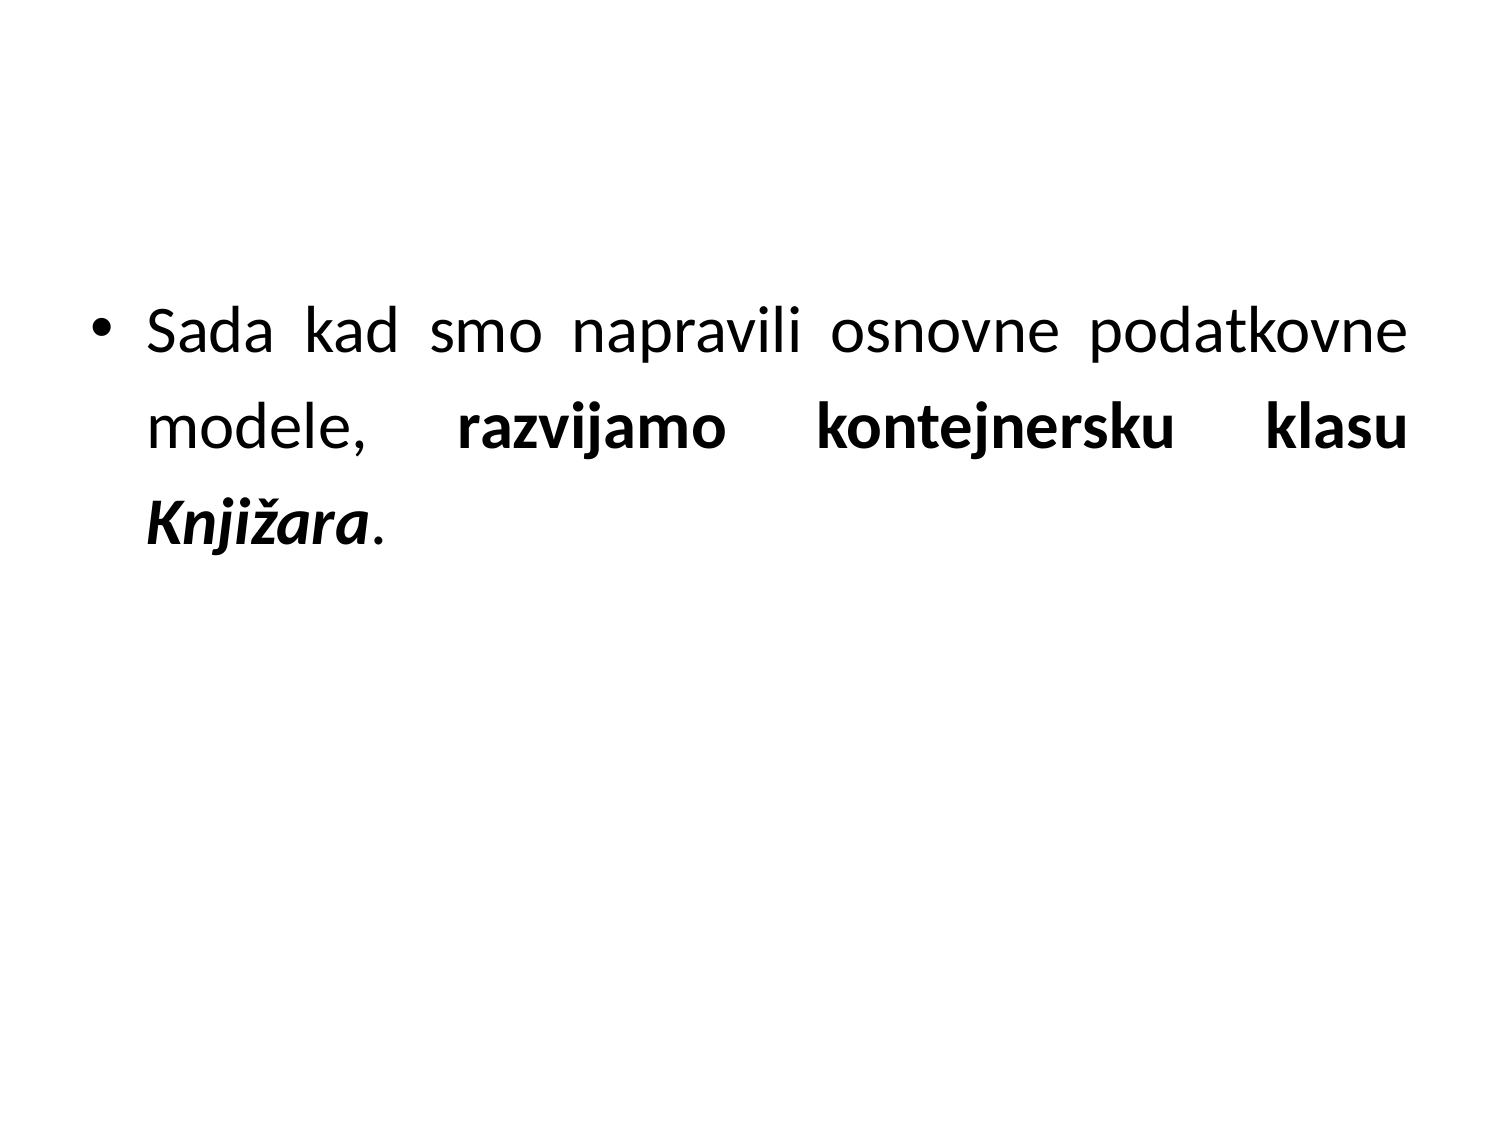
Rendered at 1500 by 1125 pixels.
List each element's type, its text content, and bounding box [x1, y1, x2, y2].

list Sada kad smo napravili osnovne podatkovne modele, razvijamo kontejnersku klasu Knjižara. [75, 262, 1425, 1005]
